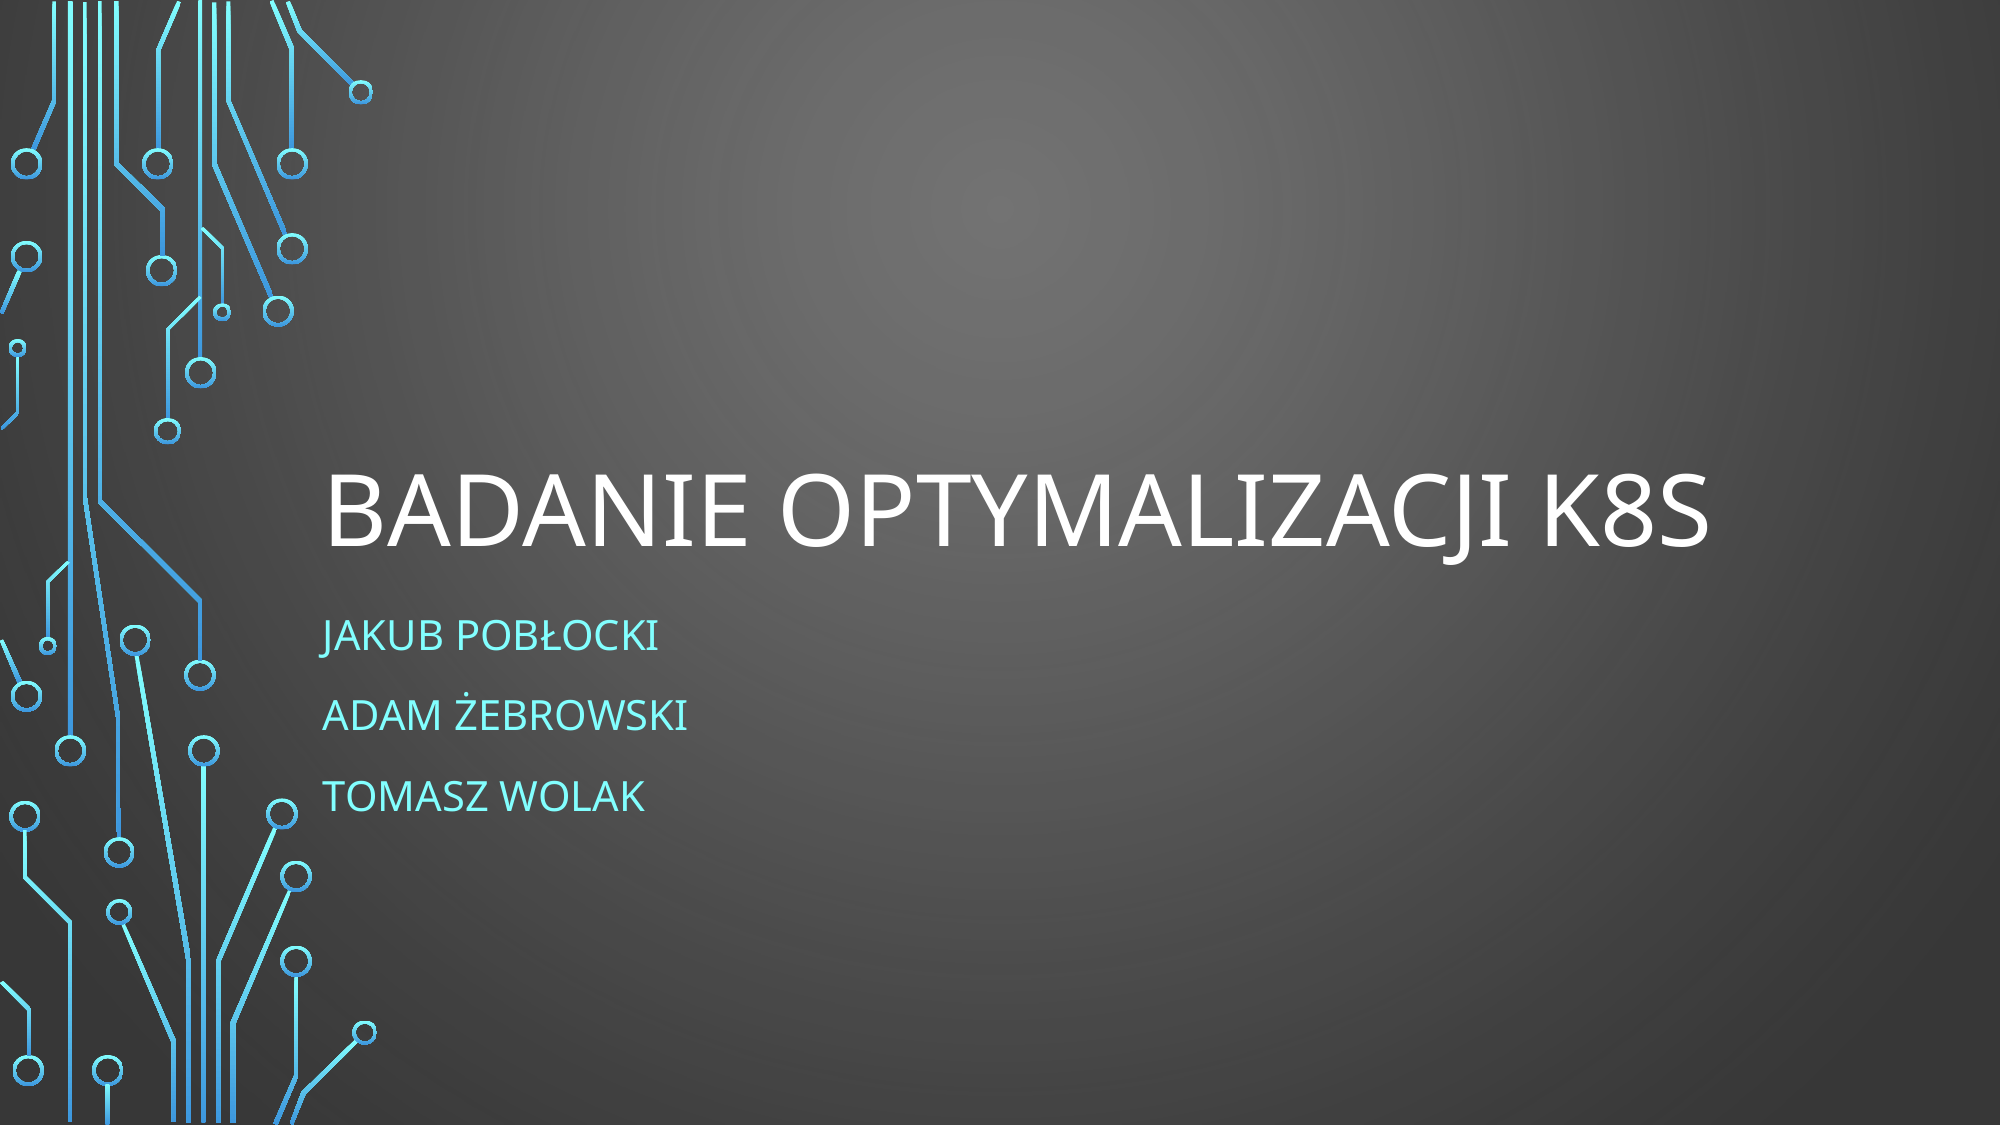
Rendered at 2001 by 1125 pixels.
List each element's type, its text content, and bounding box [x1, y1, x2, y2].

subtitle Jakub pobłocki Adam żebrowski Tomasz wolak [307, 590, 1750, 863]
title Badanie optymalizacji k8s [307, 184, 1750, 576]
